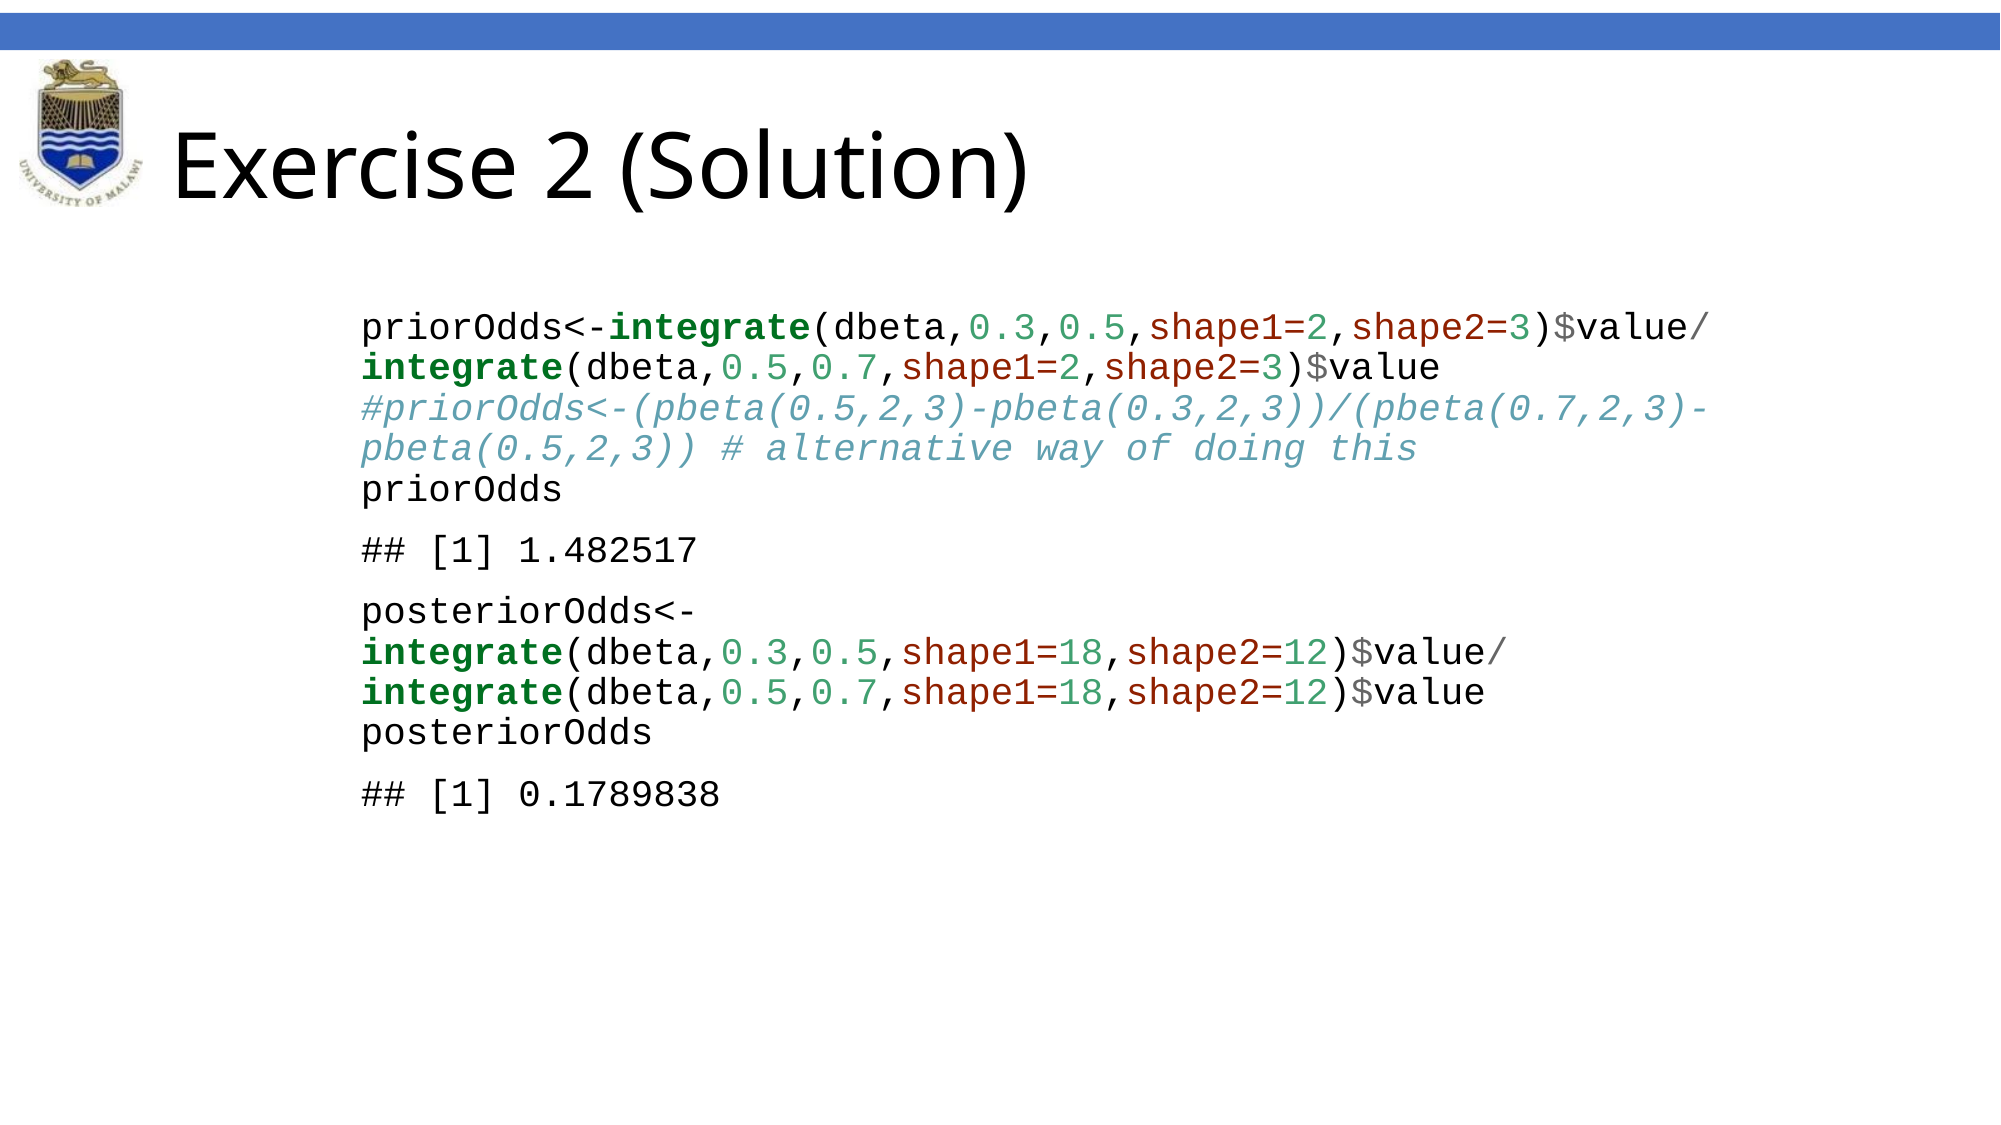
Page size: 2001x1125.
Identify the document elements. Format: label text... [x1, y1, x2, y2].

list priorOdds<-integrate(dbeta,0.3,0.5,shape1=2,shape2=3)$value/integrate(dbeta,0.5,0.7,shape1=2,shape2=3)$value #priorOdds<-(pbeta(0.5,2,3)-pbeta(0.3,2,3))/(pbeta(0.7,2,3)-pbeta(0.5,2,3)) # alternative way of doing this priorOdds ## [1] 1.482517 posteriorOdds<-integrate(dbeta,0.3,0.5,shape1=18,shape2=12)$value/integrate(dbeta,0.5,0.7,shape1=18,shape2=12)$value posteriorOdds ## [1] 0.1789838 [137, 299, 1863, 1066]
title Exercise 2 (Solution) [155, 59, 1851, 278]
picture [19, 59, 143, 207]
